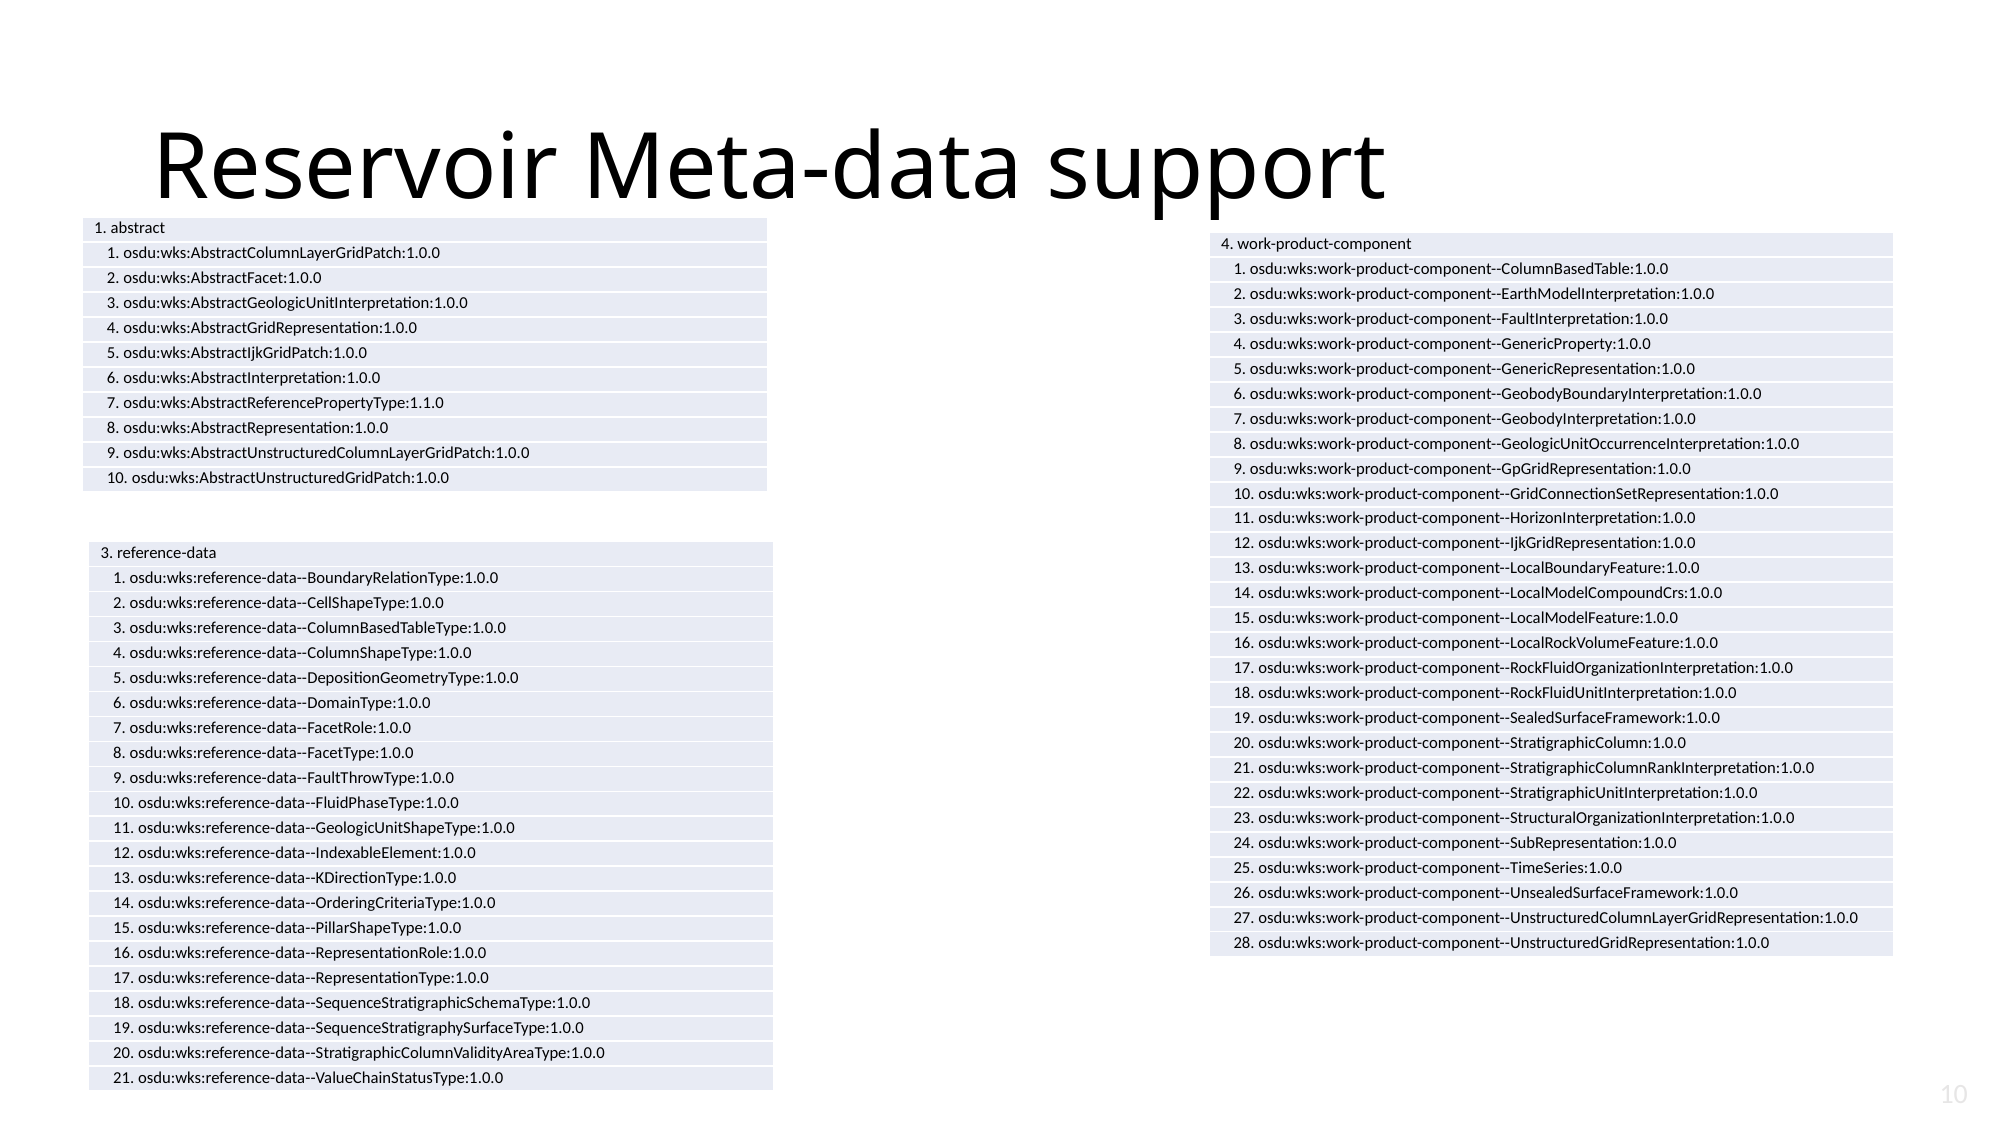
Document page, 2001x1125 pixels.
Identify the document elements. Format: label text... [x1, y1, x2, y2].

table_cell 13. osdu:wks:reference-data--KDirectionType:1.0.0 [89, 867, 773, 890]
table_cell 4. osdu:wks:reference-data--ColumnShapeType:1.0.0 [89, 642, 773, 666]
table_cell 11. osdu:wks:work-product-component--HorizonInterpretation:1.0.0 [1210, 508, 1893, 531]
table_cell 1. osdu:wks:reference-data--BoundaryRelationType:1.0.0 [89, 567, 773, 591]
table_cell 9. osdu:wks:reference-data--FaultThrowType:1.0.0 [89, 767, 773, 791]
table_cell 6. osdu:wks:AbstractInterpretation:1.0.0 [83, 368, 767, 391]
table_cell 2. osdu:wks:reference-data--CellShapeType:1.0.0 [89, 592, 773, 616]
table_cell 24. osdu:wks:work-product-component--SubRepresentation:1.0.0 [1210, 833, 1893, 856]
table_cell 15. osdu:wks:work-product-component--LocalModelFeature:1.0.0 [1210, 608, 1893, 631]
table_cell 19. osdu:wks:work-product-component--SealedSurfaceFramework:1.0.0 [1210, 708, 1893, 731]
table_cell 17. osdu:wks:work-product-component--RockFluidOrganizationInterpretation:1.0.0 [1210, 658, 1893, 681]
table_cell 3. osdu:wks:AbstractGeologicUnitInterpretation:1.0.0 [83, 293, 767, 316]
table_cell 14. osdu:wks:reference-data--OrderingCriteriaType:1.0.0 [89, 892, 773, 915]
table_cell 28. osdu:wks:work-product-component--UnstructuredGridRepresentation:1.0.0 [1210, 932, 1893, 956]
table_cell 5. osdu:wks:AbstractIjkGridPatch:1.0.0 [83, 343, 767, 366]
table_cell 10. osdu:wks:work-product-component--GridConnectionSetRepresentation:1.0.0 [1210, 483, 1893, 506]
table_cell 4. osdu:wks:AbstractGridRepresentation:1.0.0 [83, 318, 767, 341]
table_cell 6. osdu:wks:work-product-component--GeobodyBoundaryInterpretation:1.0.0 [1210, 383, 1893, 406]
table_cell 3. osdu:wks:reference-data--ColumnBasedTableType:1.0.0 [89, 617, 773, 641]
table_cell 9. osdu:wks:AbstractUnstructuredColumnLayerGridPatch:1.0.0 [83, 443, 767, 466]
title Reservoir Meta-data support [137, 59, 1944, 278]
table_cell 8. osdu:wks:work-product-component--GeologicUnitOccurrenceInterpretation:1.0.0 [1210, 433, 1893, 456]
table_cell 3. osdu:wks:work-product-component--FaultInterpretation:1.0.0 [1210, 308, 1893, 331]
table_cell 1. osdu:wks:AbstractColumnLayerGridPatch:1.0.0 [83, 243, 767, 266]
table_header 4. work-product-component [1210, 233, 1893, 256]
table_cell 15. osdu:wks:reference-data--PillarShapeType:1.0.0 [89, 917, 773, 940]
table_cell 1. osdu:wks:work-product-component--ColumnBasedTable:1.0.0 [1210, 258, 1893, 281]
table_cell 10. osdu:wks:AbstractUnstructuredGridPatch:1.0.0 [83, 468, 767, 491]
table_cell 16. osdu:wks:reference-data--RepresentationRole:1.0.0 [89, 942, 773, 965]
table_cell 2. osdu:wks:AbstractFacet:1.0.0 [83, 268, 767, 291]
table_cell 5. osdu:wks:work-product-component--GenericRepresentation:1.0.0 [1210, 358, 1893, 381]
table_cell 23. osdu:wks:work-product-component--StructuralOrganizationInterpretation:1.0.0 [1210, 808, 1893, 831]
table_cell 7. osdu:wks:reference-data--FacetRole:1.0.0 [89, 717, 773, 741]
table_cell 22. osdu:wks:work-product-component--StratigraphicUnitInterpretation:1.0.0 [1210, 783, 1893, 806]
table_cell 9. osdu:wks:work-product-component--GpGridRepresentation:1.0.0 [1210, 458, 1893, 481]
table_header 1. abstract [83, 218, 767, 241]
table_cell 12. osdu:wks:work-product-component--IjkGridRepresentation:1.0.0 [1210, 533, 1893, 556]
table_cell 11. osdu:wks:reference-data--GeologicUnitShapeType:1.0.0 [89, 817, 773, 840]
table_cell 19. osdu:wks:reference-data--SequenceStratigraphySurfaceType:1.0.0 [89, 1017, 773, 1040]
table_cell 20. osdu:wks:reference-data--StratigraphicColumnValidityAreaType:1.0.0 [89, 1042, 773, 1065]
table_cell 13. osdu:wks:work-product-component--LocalBoundaryFeature:1.0.0 [1210, 558, 1893, 581]
table_cell 18. osdu:wks:reference-data--SequenceStratigraphicSchemaType:1.0.0 [89, 992, 773, 1015]
table_cell 2. osdu:wks:work-product-component--EarthModelInterpretation:1.0.0 [1210, 283, 1893, 306]
table_cell 14. osdu:wks:work-product-component--LocalModelCompoundCrs:1.0.0 [1210, 583, 1893, 606]
table_cell 12. osdu:wks:reference-data--IndexableElement:1.0.0 [89, 842, 773, 865]
table_cell 16. osdu:wks:work-product-component--LocalRockVolumeFeature:1.0.0 [1210, 633, 1893, 656]
table_cell 6. osdu:wks:reference-data--DomainType:1.0.0 [89, 692, 773, 716]
table_cell 27. osdu:wks:work-product-component--UnstructuredColumnLayerGridRepresentation:1.0.0 [1210, 908, 1893, 931]
table_cell 8. osdu:wks:reference-data--FacetType:1.0.0 [89, 742, 773, 766]
table_cell 21. osdu:wks:reference-data--ValueChainStatusType:1.0.0 [89, 1067, 773, 1090]
table_cell 8. osdu:wks:AbstractRepresentation:1.0.0 [83, 418, 767, 441]
table_cell 25. osdu:wks:work-product-component--TimeSeries:1.0.0 [1210, 858, 1893, 881]
table_cell 18. osdu:wks:work-product-component--RockFluidUnitInterpretation:1.0.0 [1210, 683, 1893, 706]
table_header 3. reference-data [89, 542, 773, 566]
table_cell 17. osdu:wks:reference-data--RepresentationType:1.0.0 [89, 967, 773, 990]
table_cell 20. osdu:wks:work-product-component--StratigraphicColumn:1.0.0 [1210, 733, 1893, 756]
table_cell 26. osdu:wks:work-product-component--UnsealedSurfaceFramework:1.0.0 [1210, 883, 1893, 906]
table_cell 7. osdu:wks:AbstractReferencePropertyType:1.1.0 [83, 393, 767, 416]
table_cell 7. osdu:wks:work-product-component--GeobodyInterpretation:1.0.0 [1210, 408, 1893, 431]
table_cell 5. osdu:wks:reference-data--DepositionGeometryType:1.0.0 [89, 667, 773, 691]
table_cell 4. osdu:wks:work-product-component--GenericProperty:1.0.0 [1210, 333, 1893, 356]
table_cell 10. osdu:wks:reference-data--FluidPhaseType:1.0.0 [89, 792, 773, 815]
table_cell 21. osdu:wks:work-product-component--StratigraphicColumnRankInterpretation:1.0.0 [1210, 758, 1893, 781]
